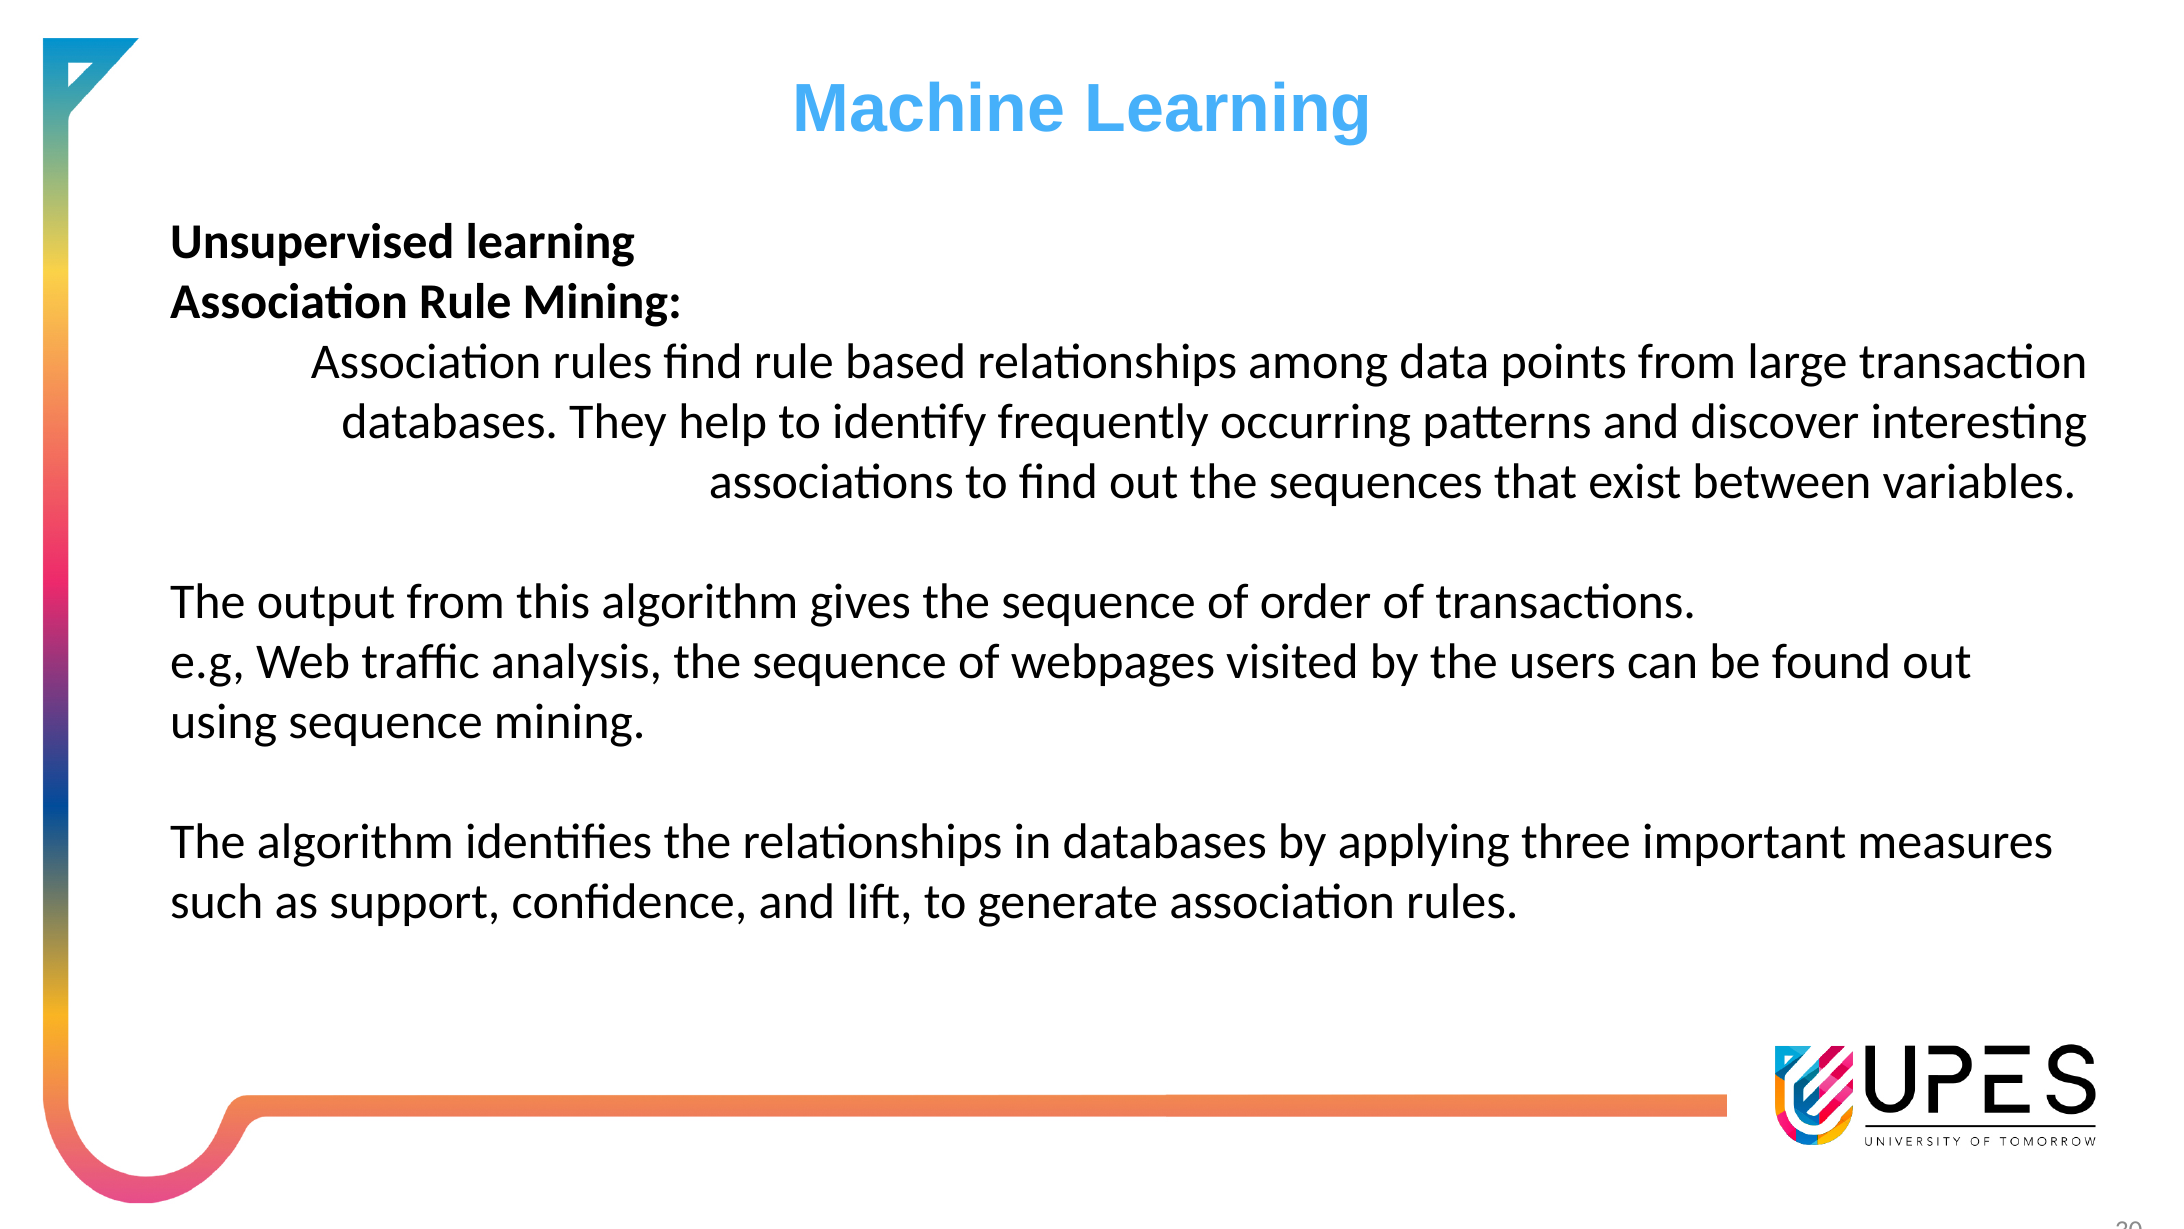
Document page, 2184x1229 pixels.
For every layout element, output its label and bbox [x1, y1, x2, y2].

list [0, 2, 2184, 1229]
